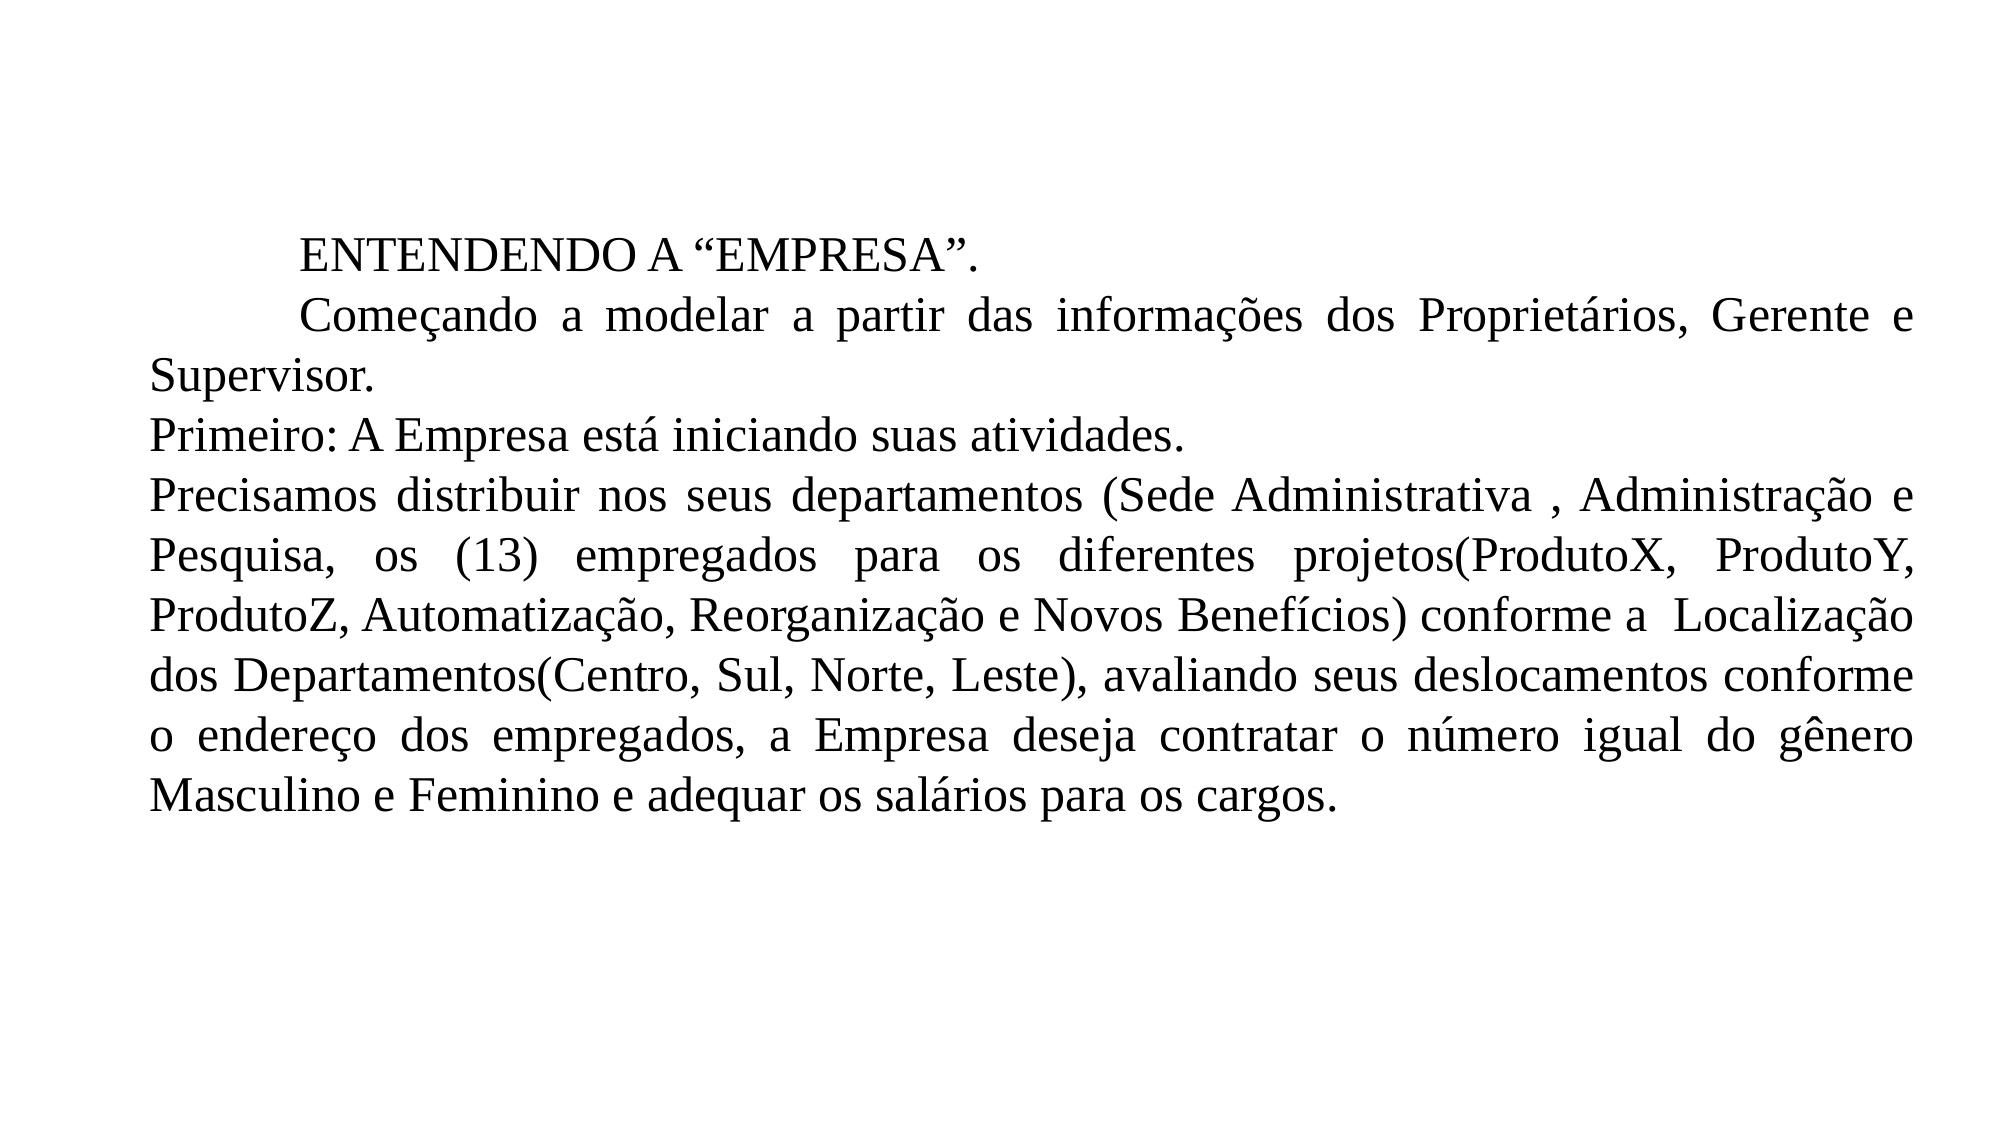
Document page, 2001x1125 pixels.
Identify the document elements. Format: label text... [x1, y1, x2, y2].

text_box ENTENDENDO A “EMPRESA”. Começando a modelar a partir das informações dos Proprietários, Gerente e Supervisor. Primeiro: A Empresa está iniciando suas atividades. Precisamos distribuir nos seus departamentos (Sede Administrativa , Administração e Pesquisa, os (13) empregados para os diferentes projetos(ProdutoX, ProdutoY, ProdutoZ, Automatização, Reorganização e Novos Benefícios) conforme a Localização dos Departamentos(Centro, Sul, Norte, Leste), avaliando seus deslocamentos conforme o endereço dos empregados, a Empresa deseja contratar o número igual do gênero Masculino e Feminino e adequar os salários para os cargos. [135, 214, 1932, 829]
